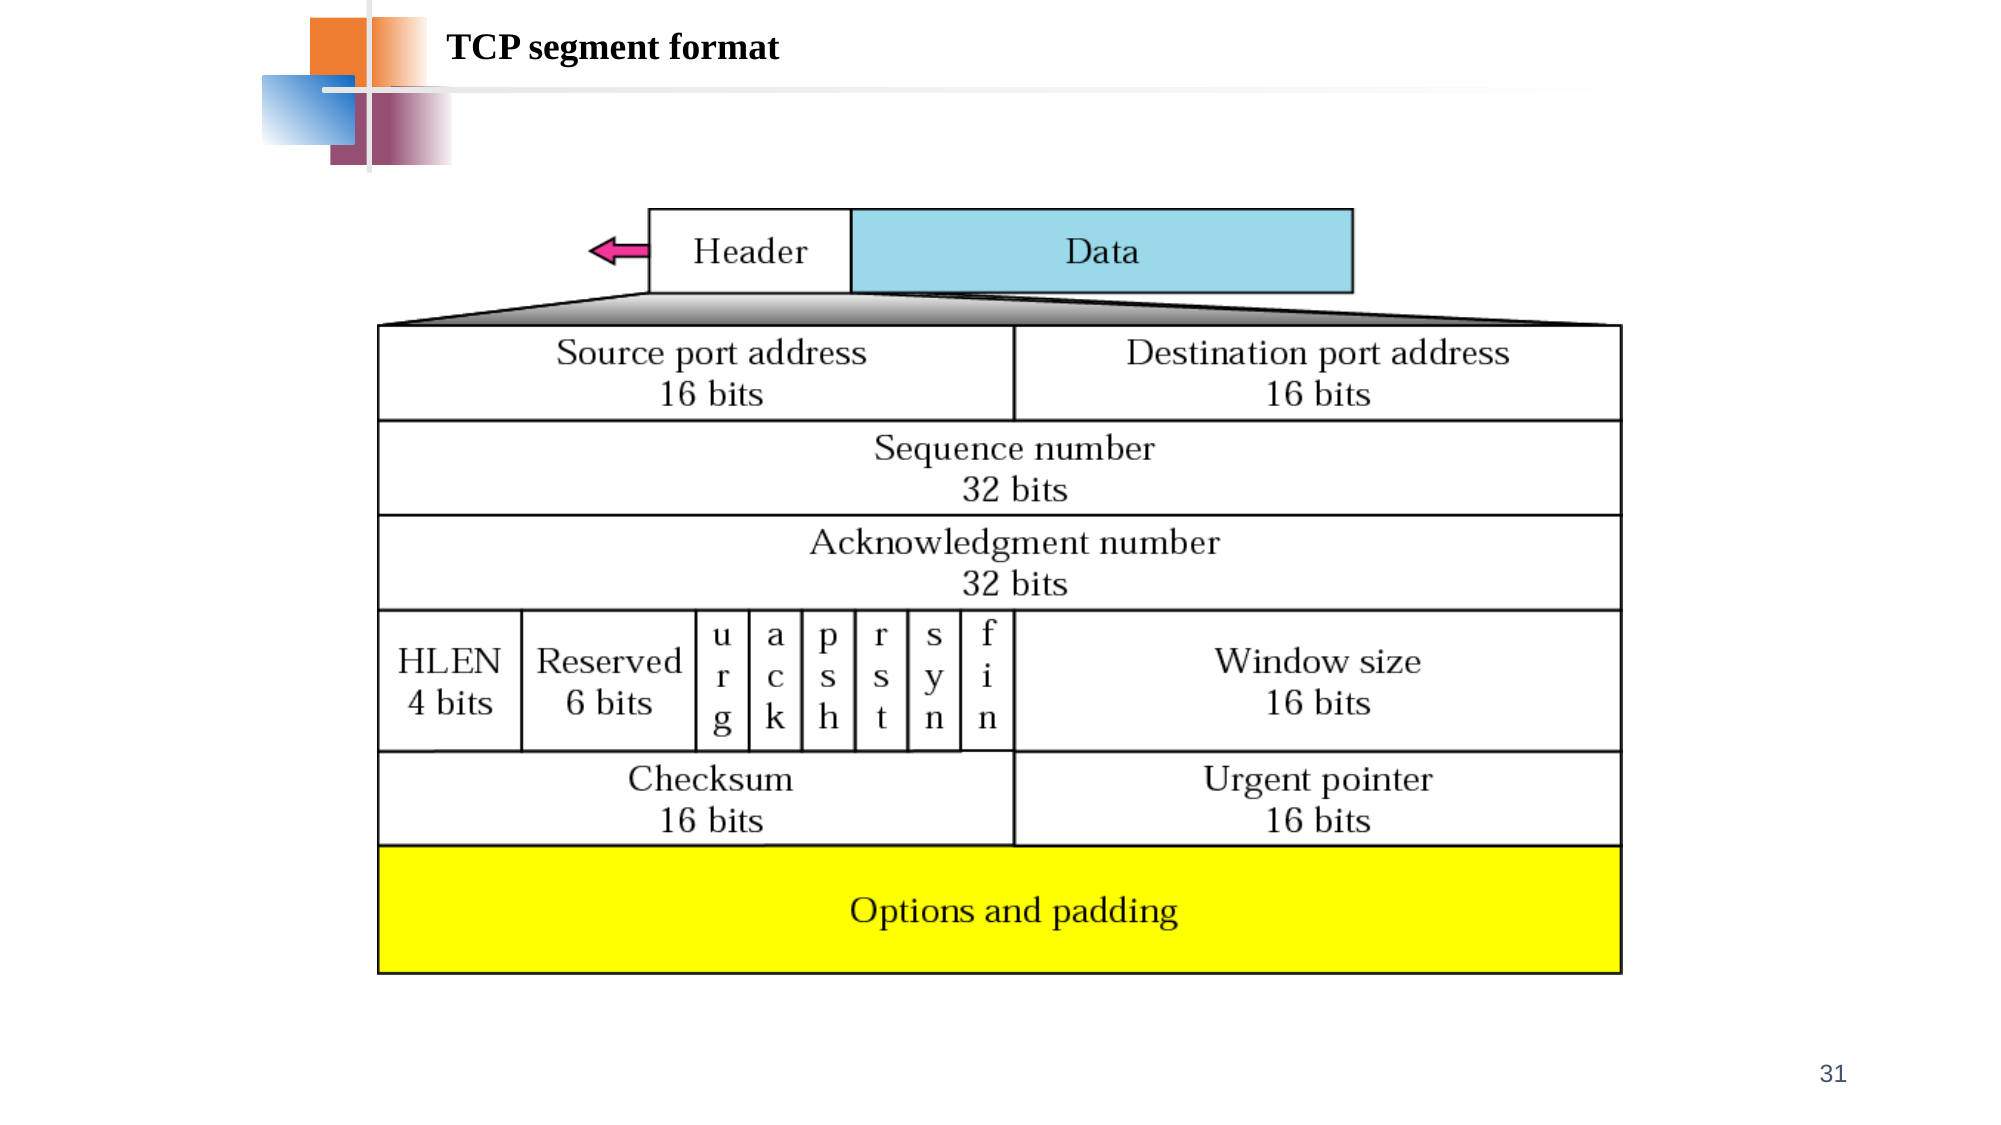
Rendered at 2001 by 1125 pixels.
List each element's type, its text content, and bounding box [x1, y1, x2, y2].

picture [377, 208, 1623, 976]
text_box TCP segment format [412, 14, 1772, 75]
text_box [262, 75, 355, 145]
text_box [330, 93, 366, 165]
text_box [322, 87, 1673, 93]
text_box [372, 93, 391, 165]
text_box [372, 17, 427, 86]
text_box [366, 93, 372, 173]
text_box [391, 93, 452, 165]
text_box [366, 0, 372, 87]
text_box [310, 17, 366, 86]
slide_number ‹#› [1412, 1042, 1863, 1103]
